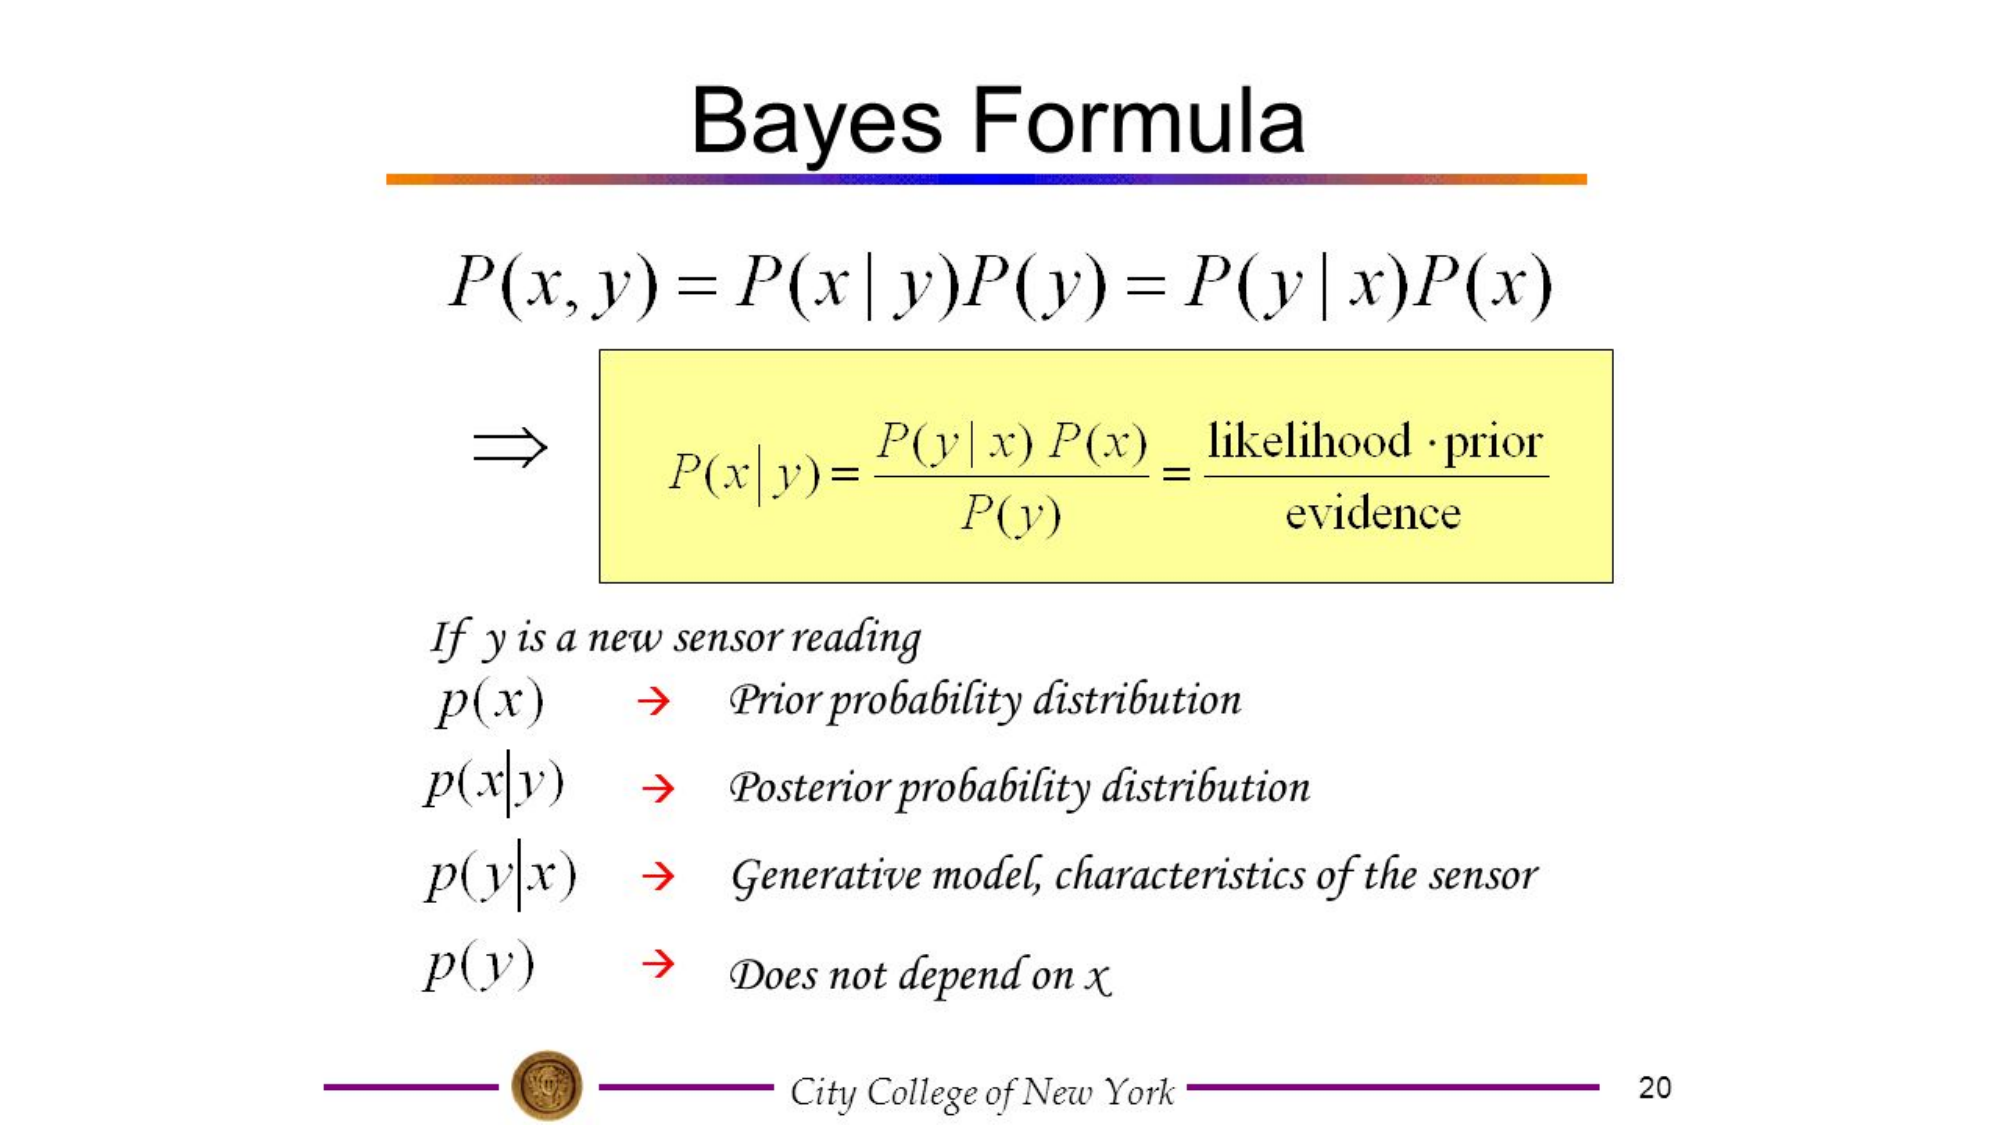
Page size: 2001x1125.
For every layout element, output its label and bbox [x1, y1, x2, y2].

picture [249, 0, 1750, 1125]
